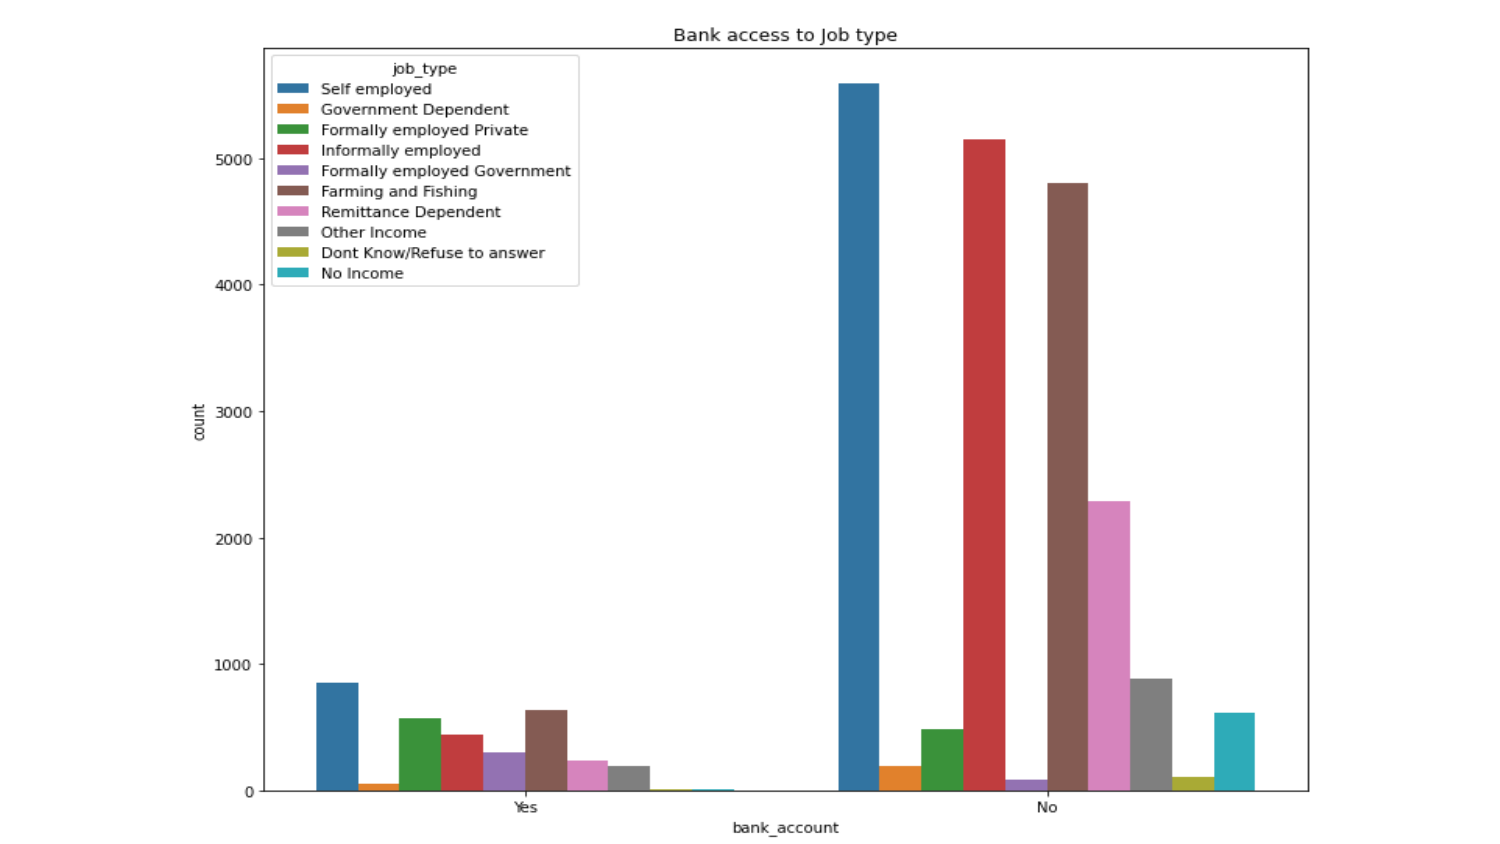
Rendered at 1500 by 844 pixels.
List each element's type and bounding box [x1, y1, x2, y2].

picture [180, 17, 1320, 844]
